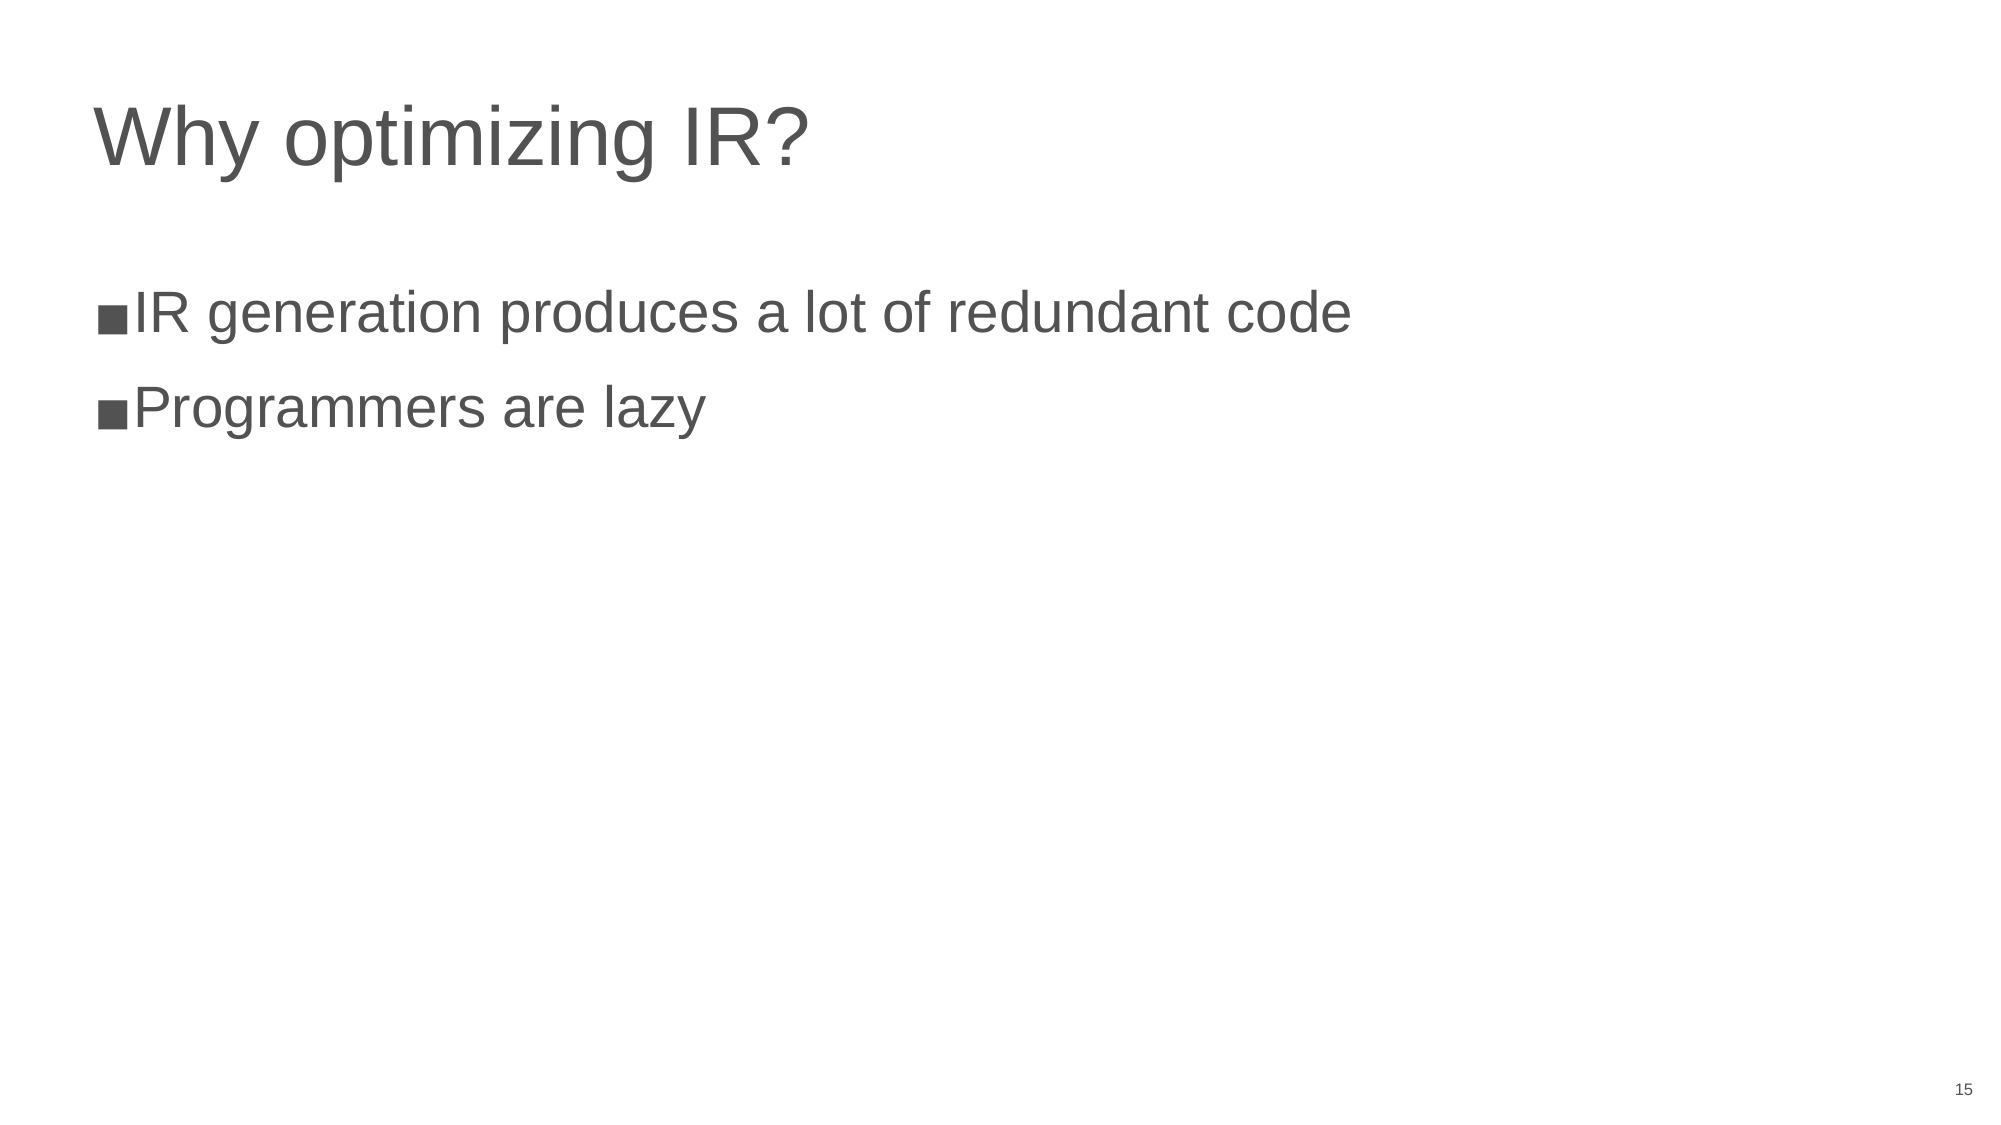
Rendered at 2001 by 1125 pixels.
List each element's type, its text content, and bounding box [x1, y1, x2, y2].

title Why optimizing IR? [93, 93, 1900, 250]
list IR generation produces a lot of redundant code Programmers are lazy [93, 274, 1900, 1025]
